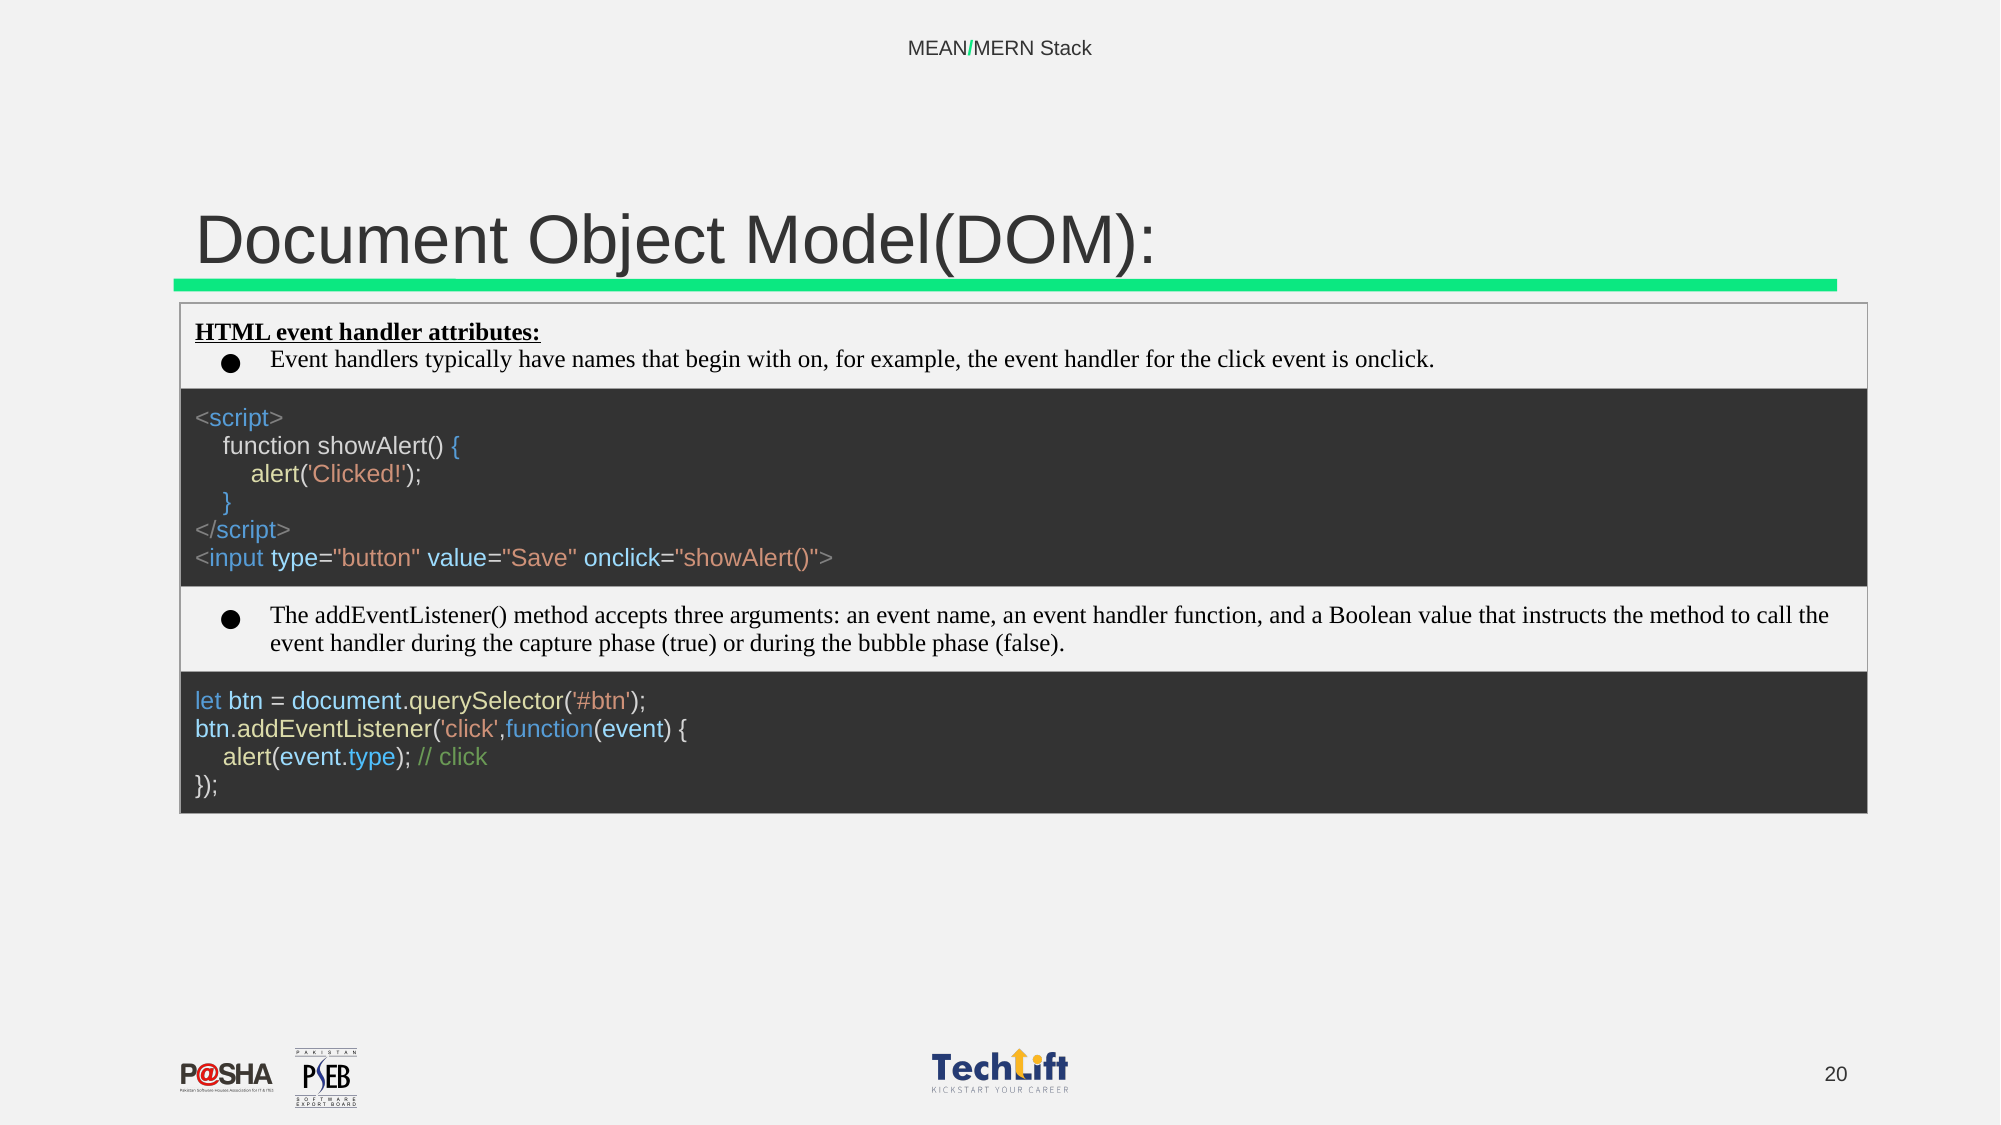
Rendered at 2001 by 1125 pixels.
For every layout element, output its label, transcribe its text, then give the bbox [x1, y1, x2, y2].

title Document Object Model(DOM): [180, 47, 1830, 285]
footer MEAN/MERN Stack [662, 17, 1338, 77]
table_cell The addEventListener() method accepts three arguments: an event name, an event handler function, and a Boolean value that instructs the method to call the event handler during the capture phase (true) or during the bubble phase (false). [181, 587, 1867, 671]
slide_number ‹#› [1412, 1042, 1863, 1103]
table_cell let btn = document.querySelector('#btn'); btn.addEventListener('click',function(event) { alert(event.type); // click }); [181, 672, 1867, 813]
table_header HTML event handler attributes: Event handlers typically have names that begin with on, for example, the event handler for the click event is onclick. [181, 304, 1867, 388]
picture [180, 1063, 274, 1093]
table_cell <script> function showAlert() { alert('Clicked!'); } </script> <input type="button" value="Save" onclick="showAlert()"> [181, 389, 1867, 586]
picture [295, 1048, 357, 1108]
picture [932, 1048, 1068, 1093]
